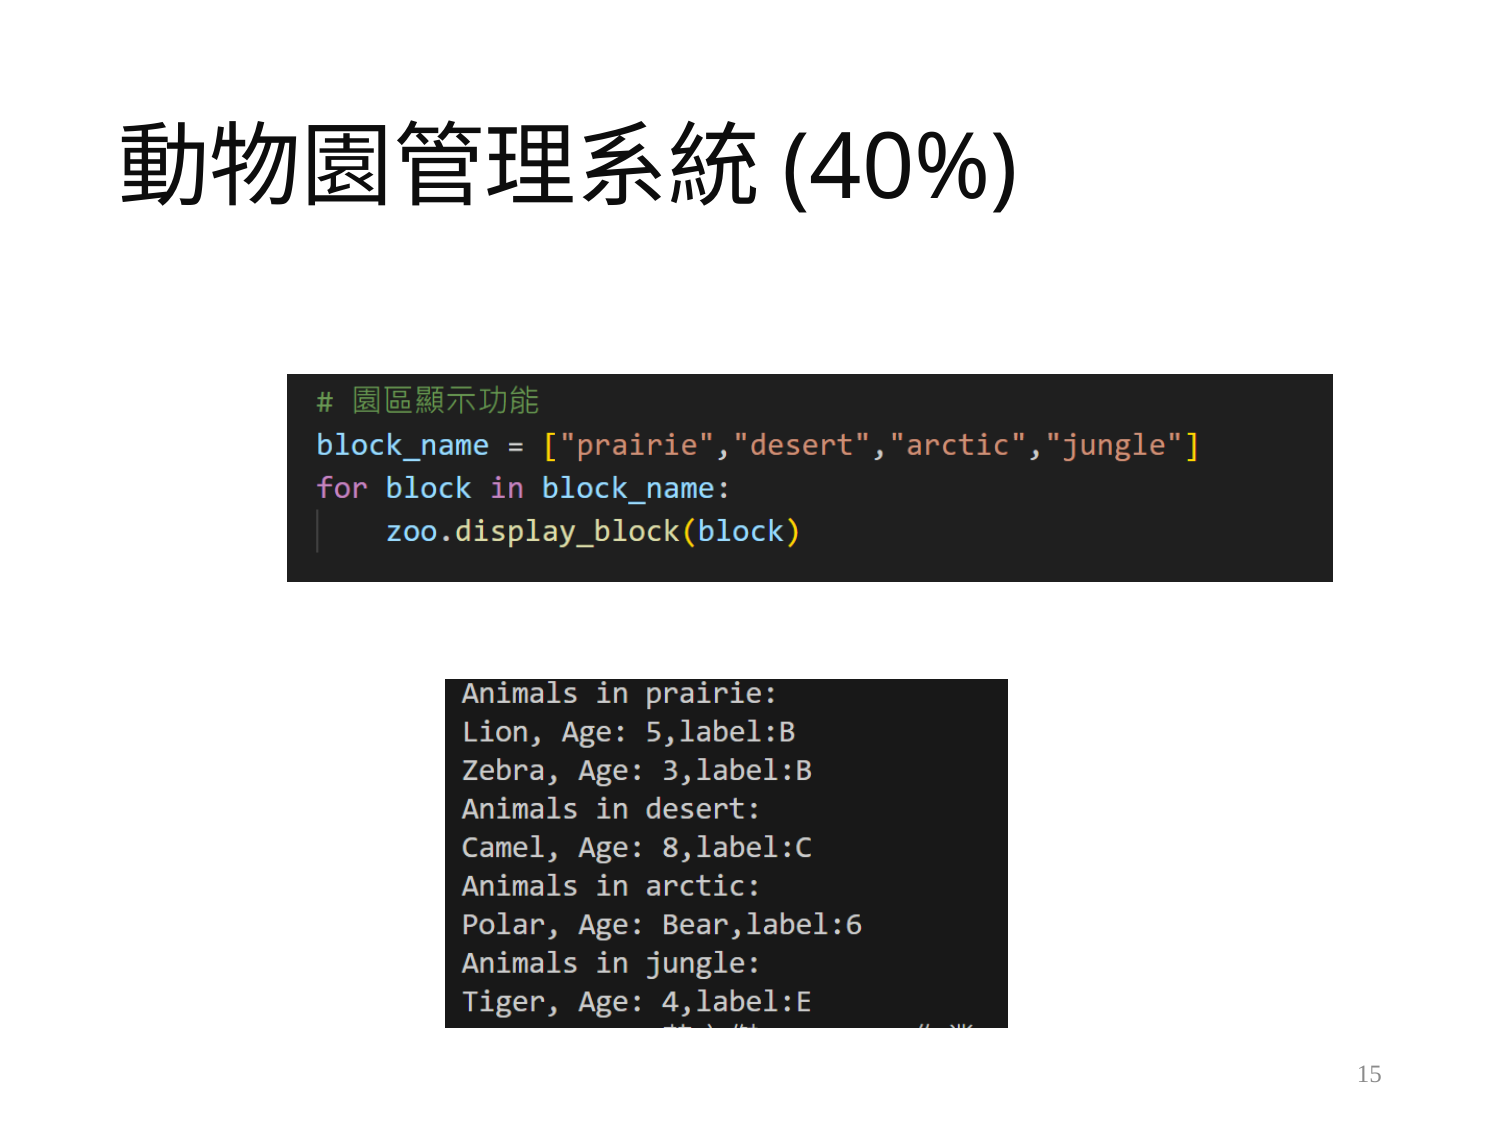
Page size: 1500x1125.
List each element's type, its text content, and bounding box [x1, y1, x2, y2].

title 動物園管理系統(40%) [103, 59, 1397, 278]
slide_number 15 [1059, 1042, 1397, 1103]
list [287, 375, 1333, 582]
picture [445, 679, 1008, 1029]
